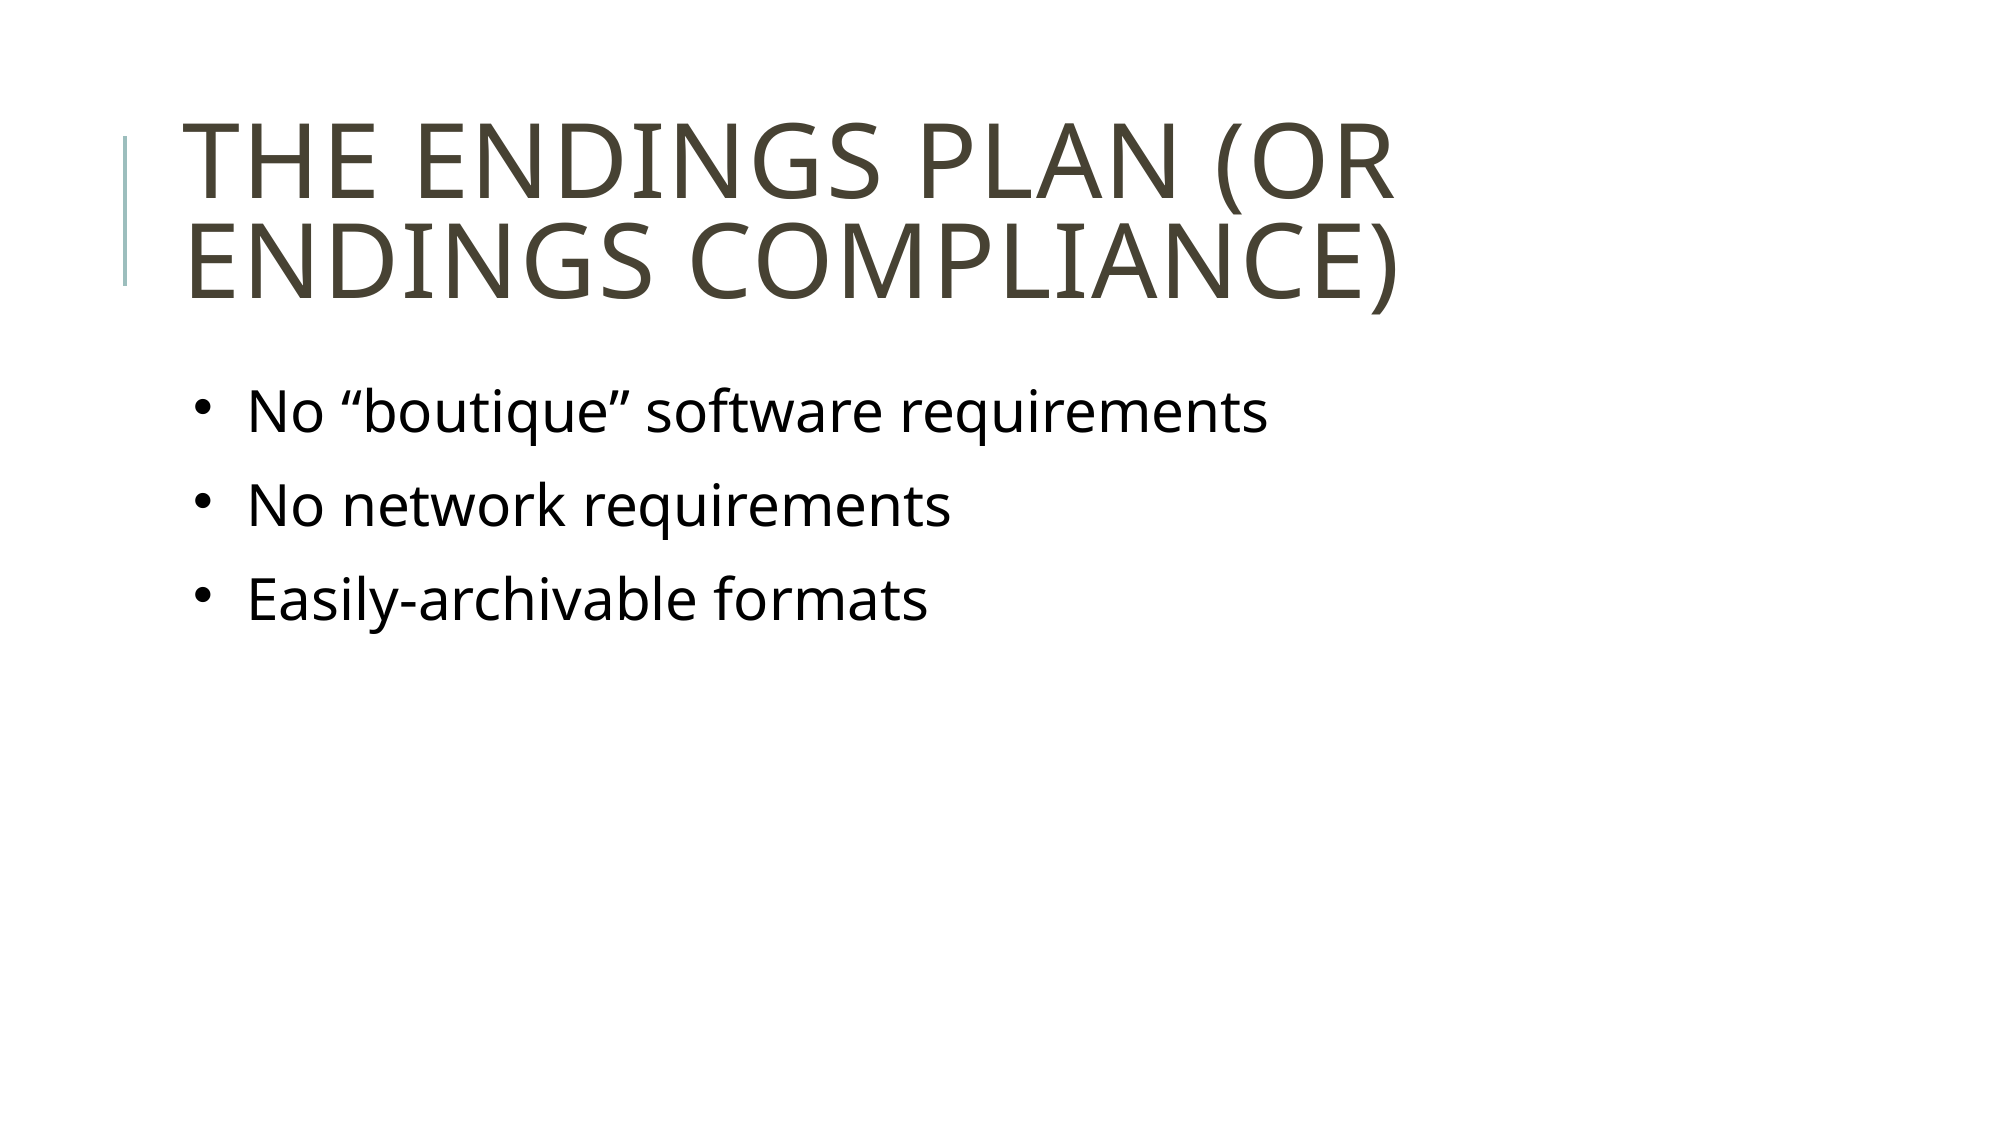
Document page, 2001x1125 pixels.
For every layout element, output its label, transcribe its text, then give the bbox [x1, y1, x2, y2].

title The Endings Plan (Or Endings Compliance) [168, 96, 1763, 342]
list No “boutique” software requirements No network requirements Easily-archivable formats [168, 375, 1763, 1035]
